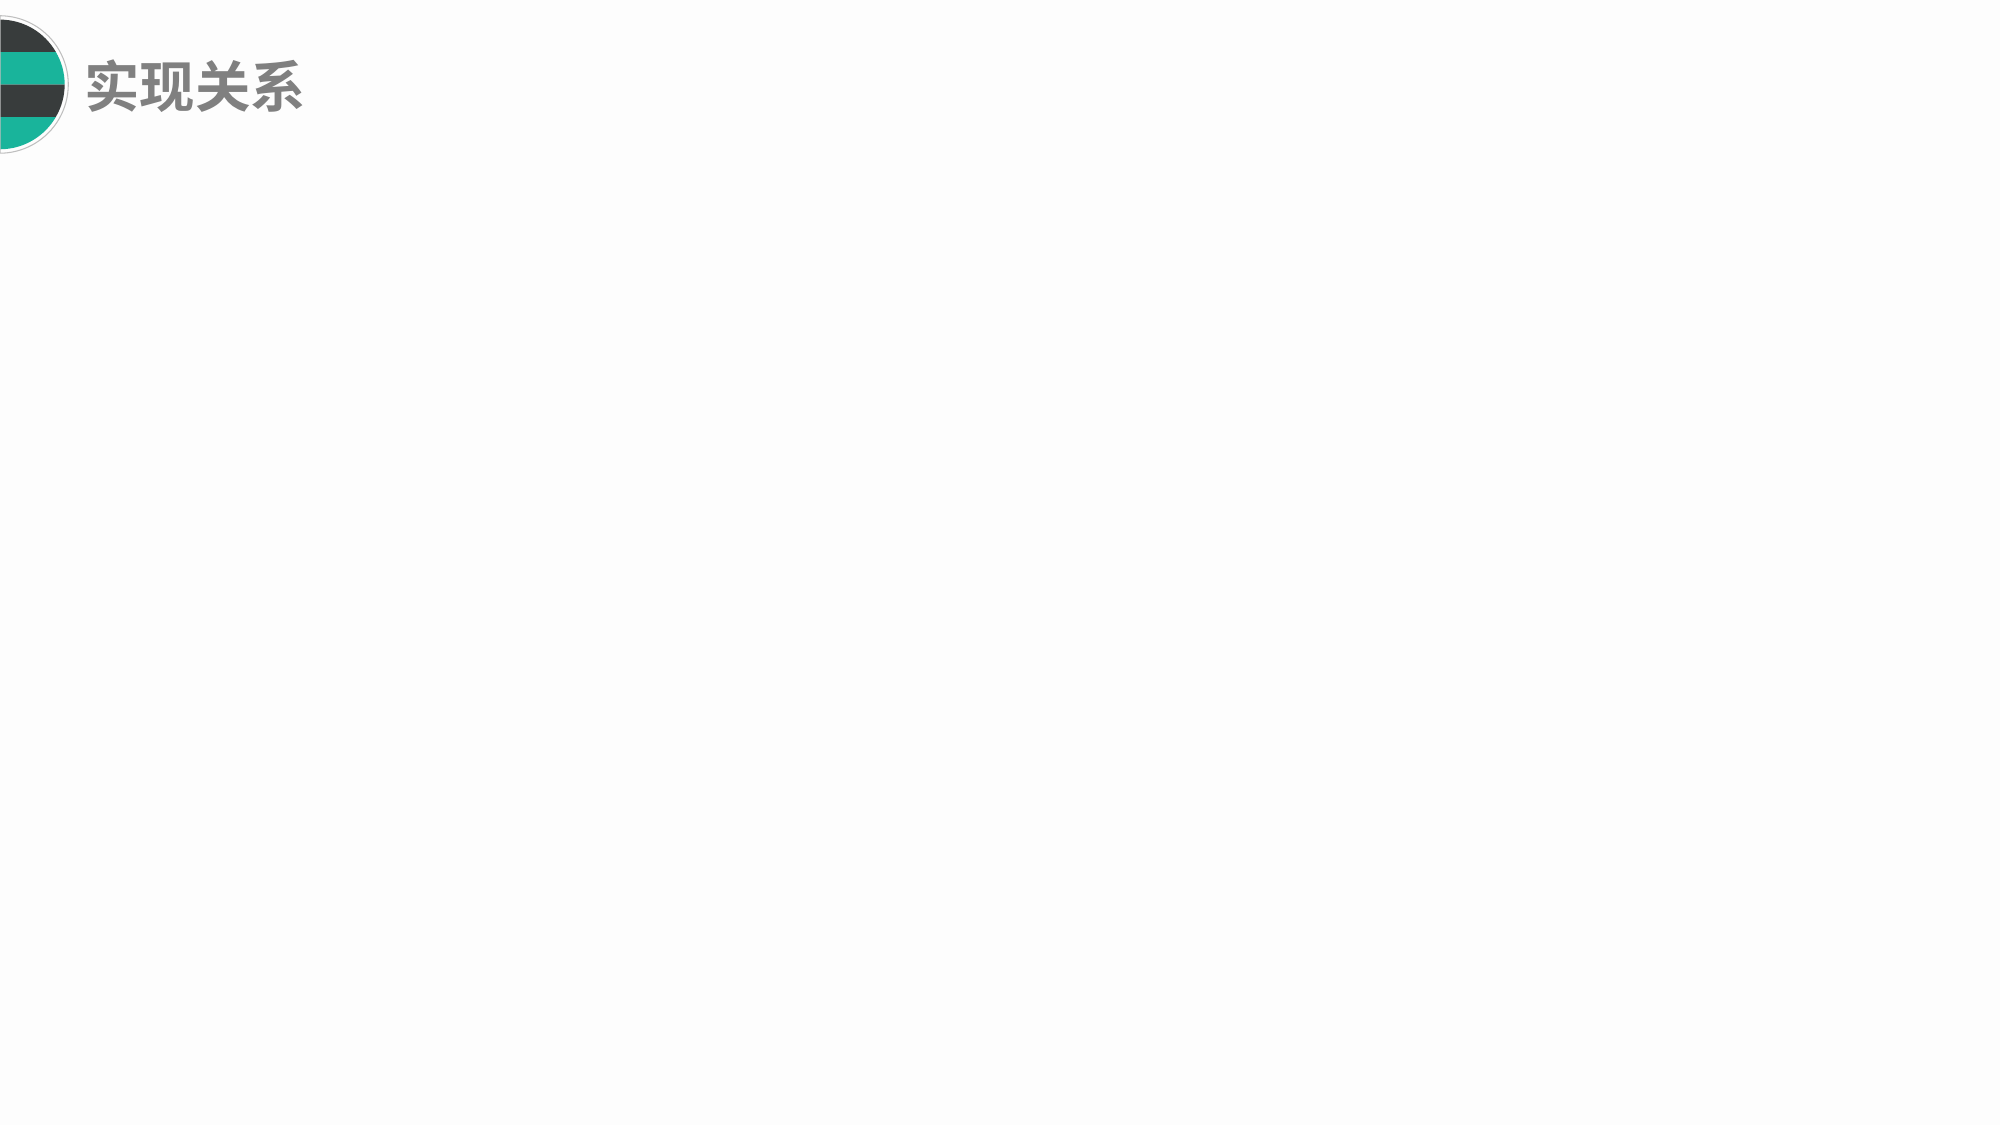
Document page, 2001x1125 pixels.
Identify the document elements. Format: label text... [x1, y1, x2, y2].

text_box 实现关系 [84, 52, 445, 119]
